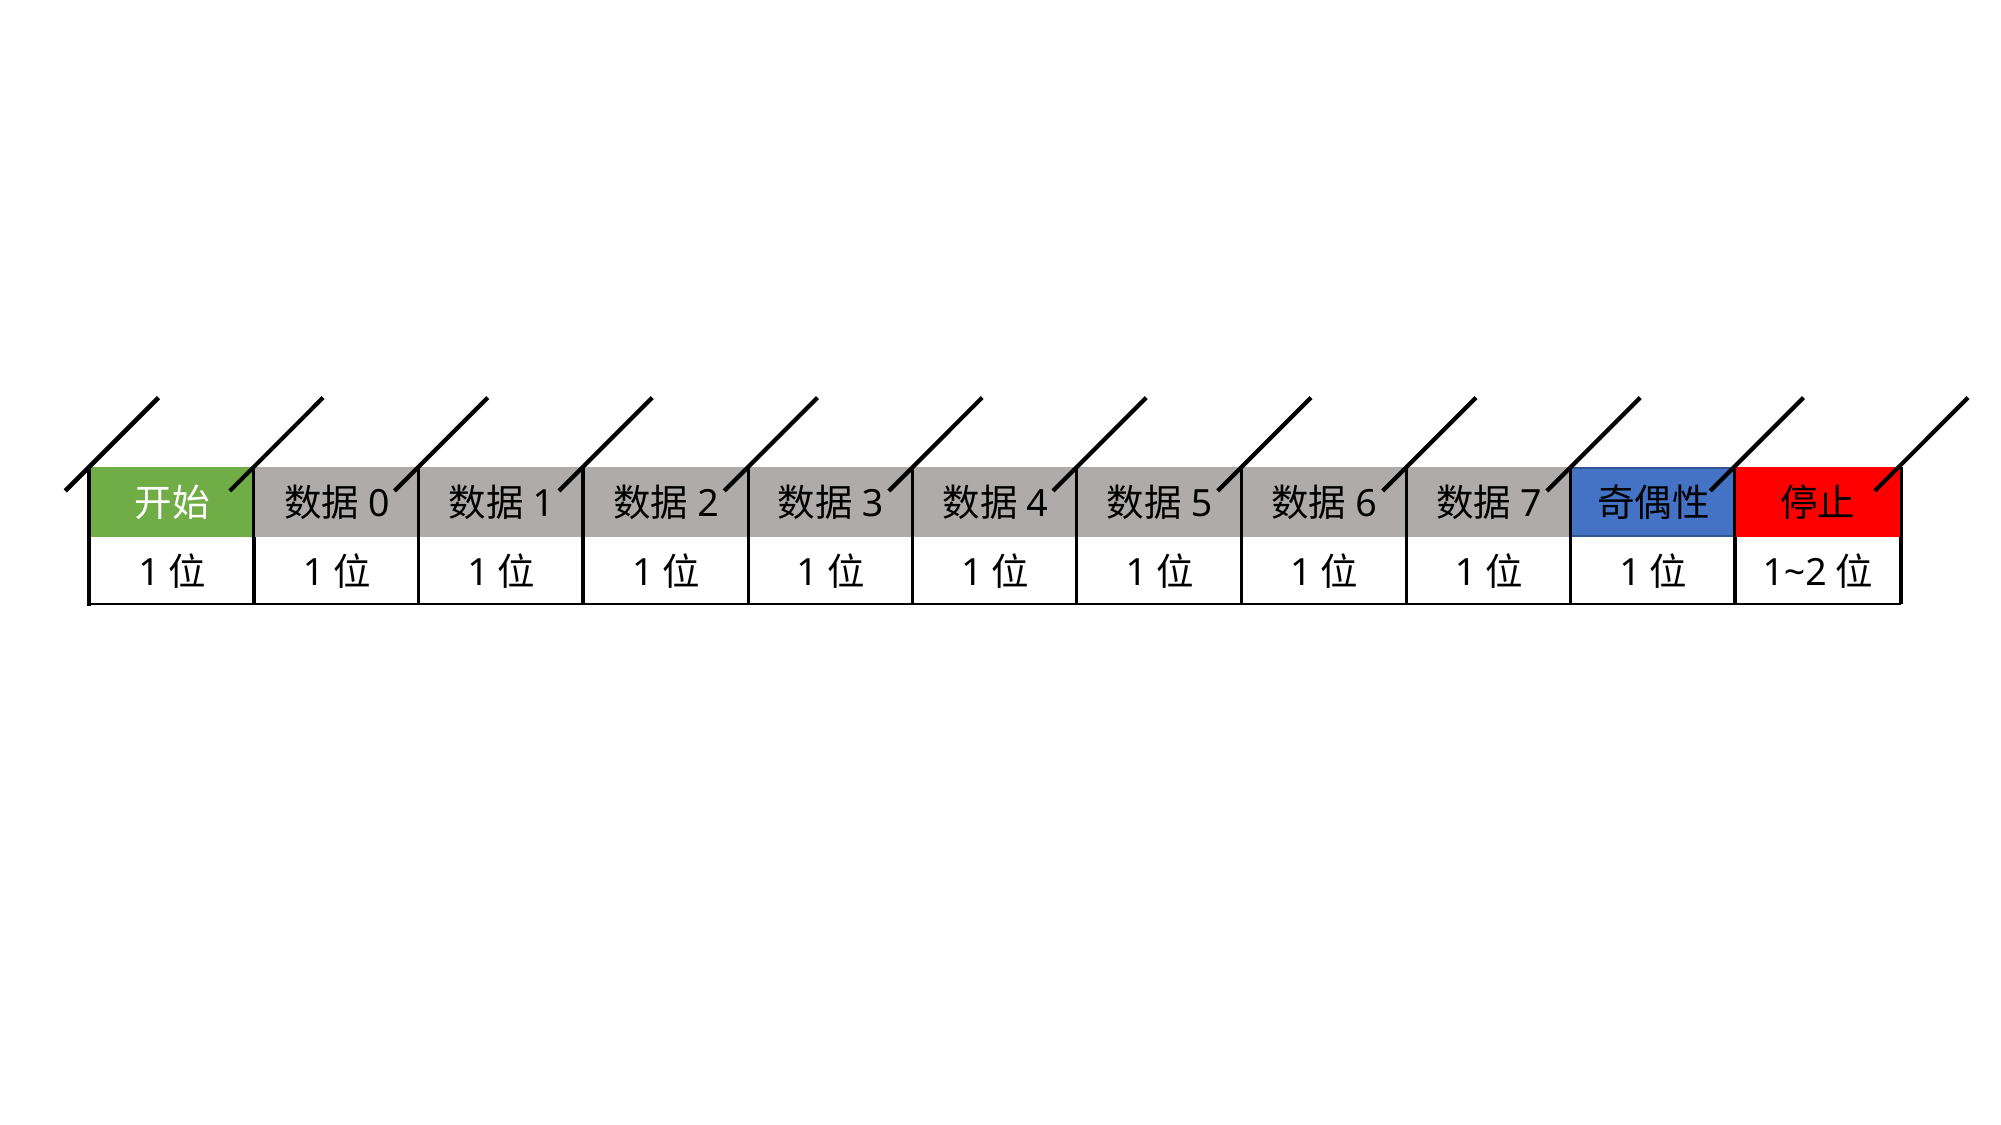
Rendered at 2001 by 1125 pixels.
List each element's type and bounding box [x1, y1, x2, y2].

text_box [88, 378, 1922, 606]
